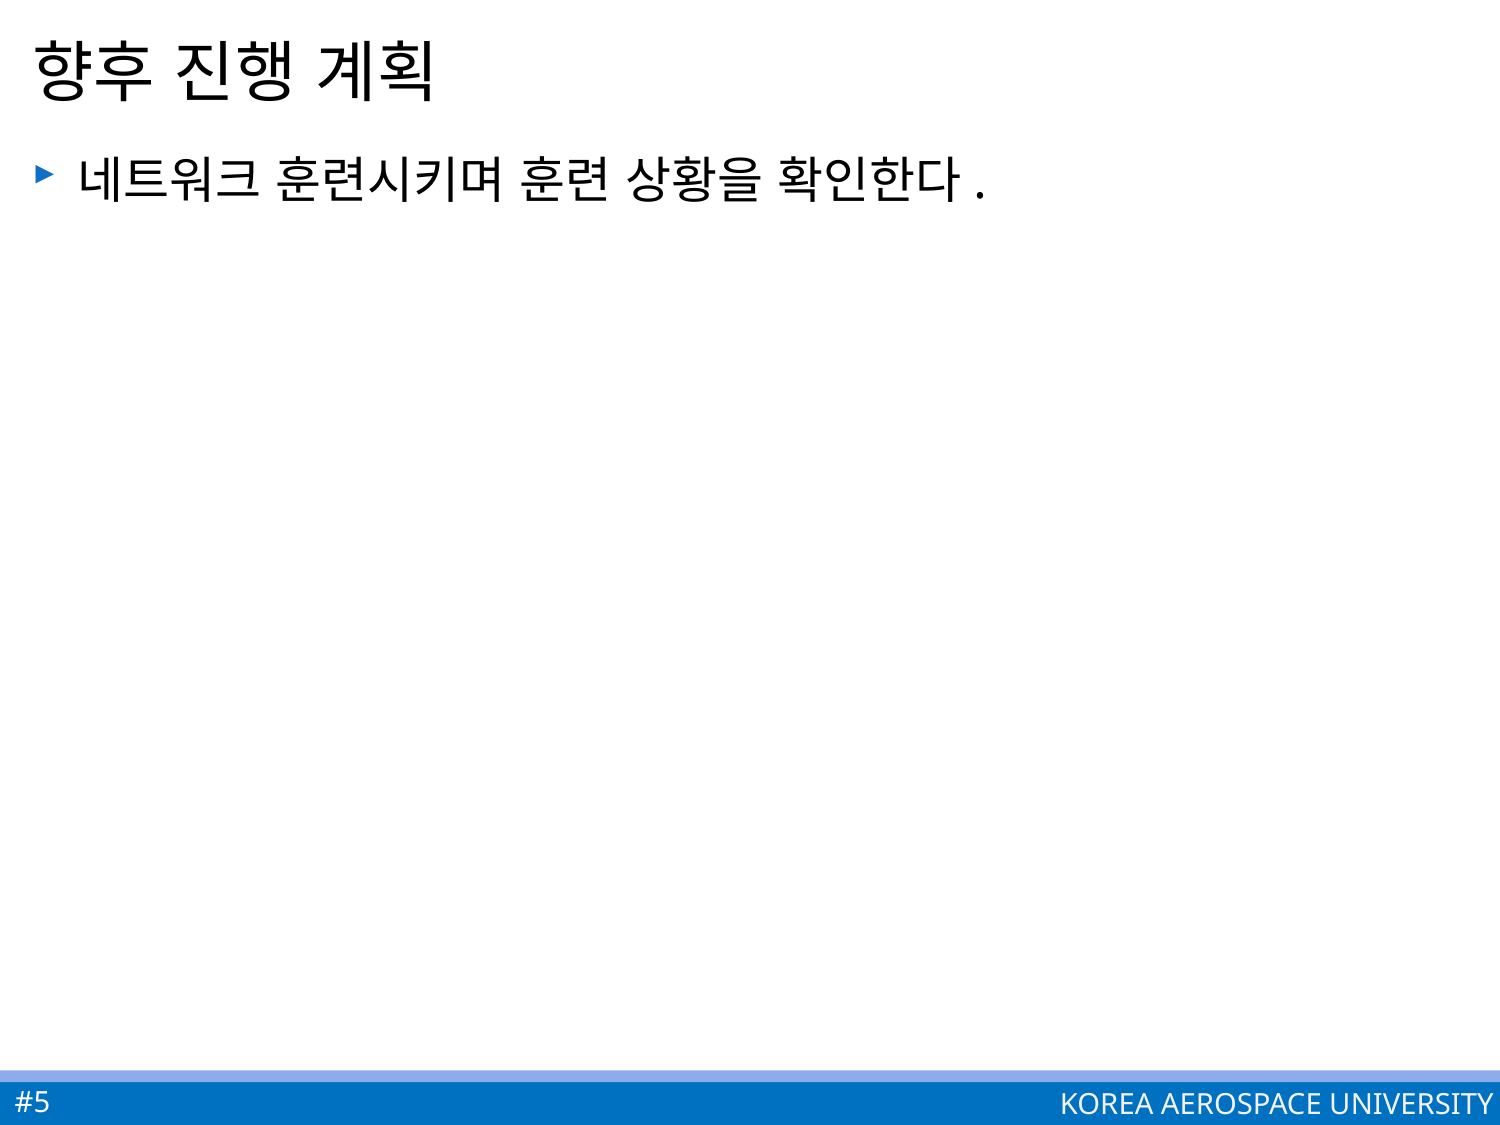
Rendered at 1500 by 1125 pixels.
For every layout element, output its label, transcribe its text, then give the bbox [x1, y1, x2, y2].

slide_number #5 [0, 1081, 325, 1125]
list 네트워크 훈련시키며 훈련 상황을 확인한다. [17, 141, 1483, 1063]
title 향후 진행 계획 [17, 13, 1483, 126]
